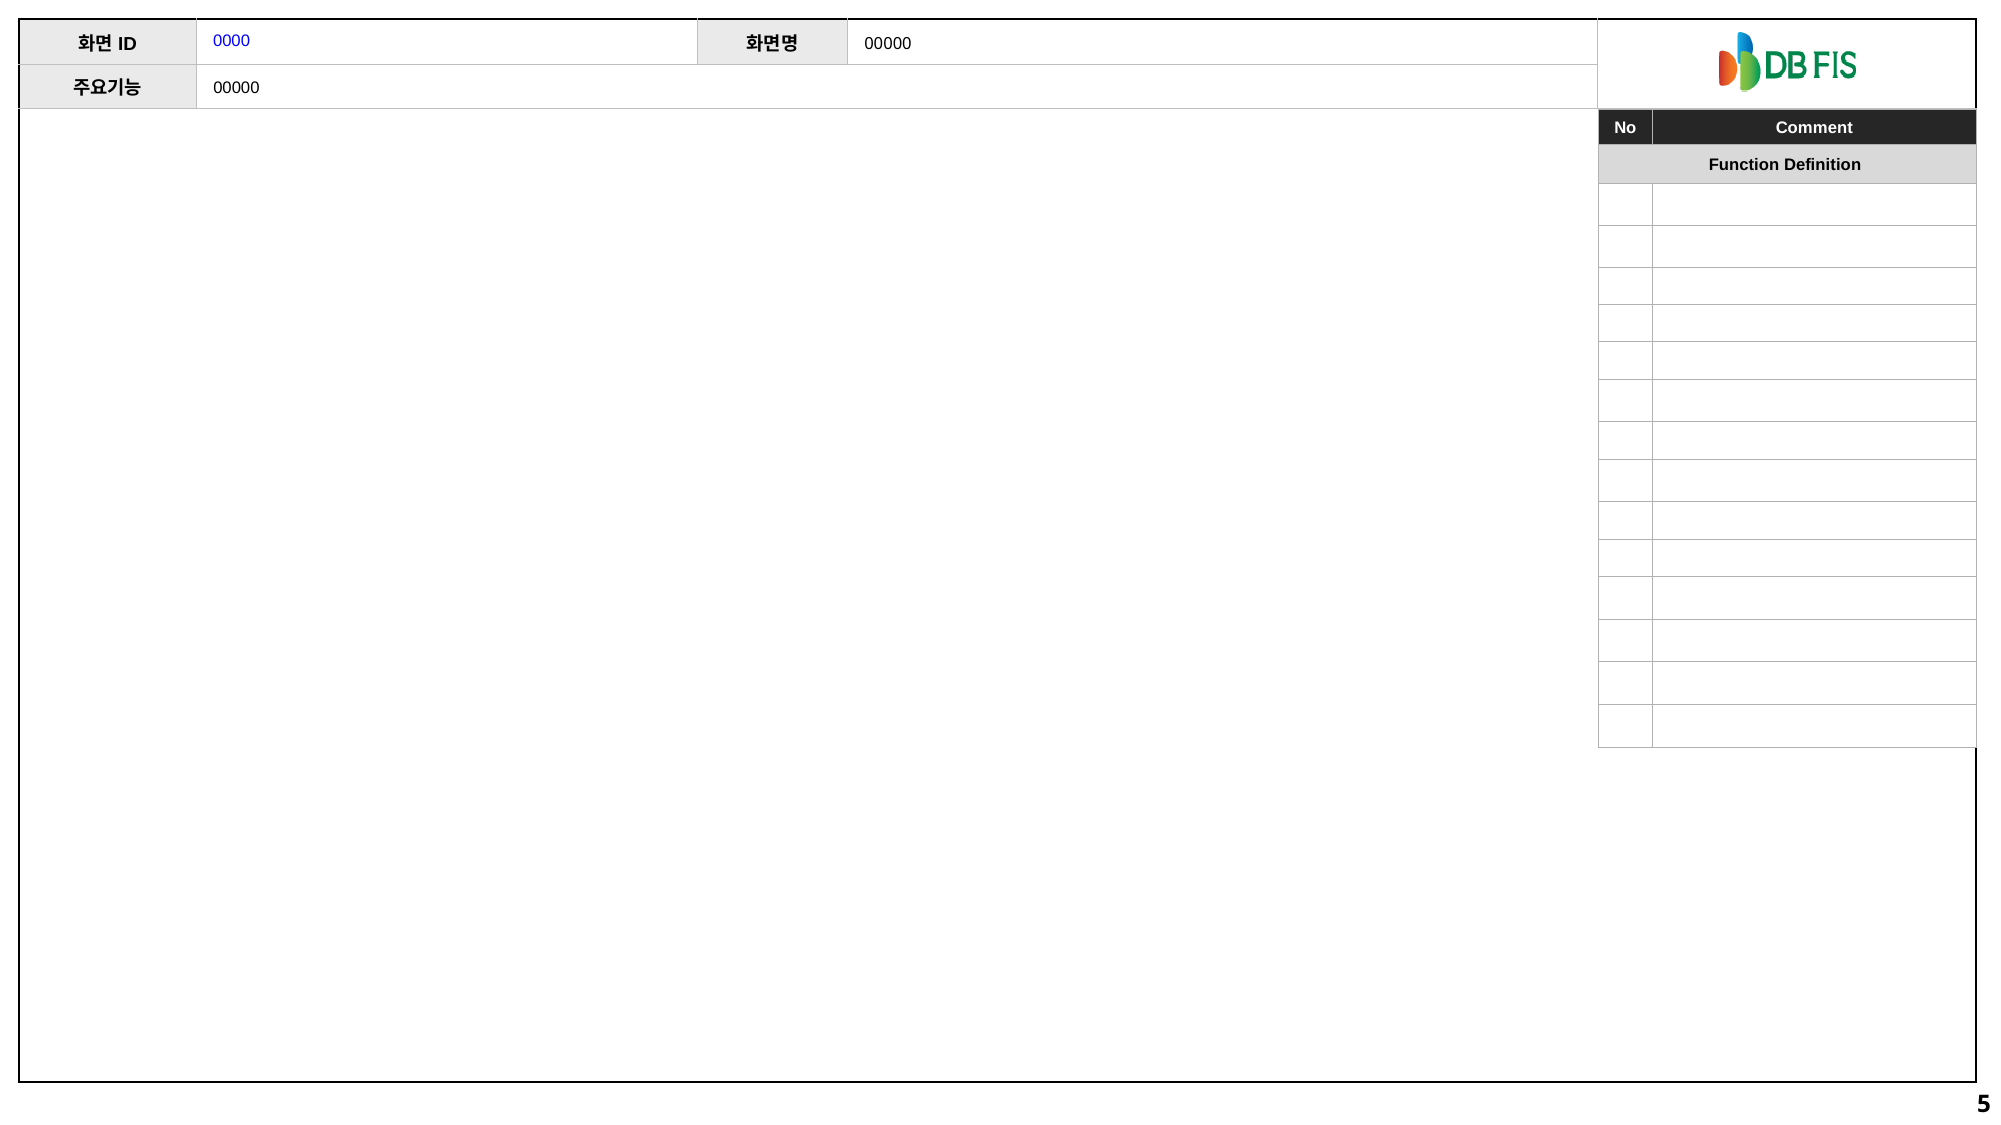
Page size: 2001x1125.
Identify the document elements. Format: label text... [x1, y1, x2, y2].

table_cell [1653, 422, 1976, 459]
table_cell [1653, 540, 1976, 576]
text_box 00000 [198, 69, 1599, 105]
text_box 0000 [198, 22, 694, 58]
table_cell [1653, 380, 1976, 421]
table_cell [1653, 342, 1976, 379]
table_cell [1599, 342, 1652, 379]
table_cell [1653, 502, 1976, 539]
table_cell [1653, 620, 1976, 661]
table_header No [1599, 110, 1652, 144]
table_cell Function Definition [1599, 145, 1976, 183]
table_cell [1599, 620, 1652, 661]
table_cell [1599, 305, 1652, 341]
picture [1719, 32, 1856, 92]
table_cell [1599, 184, 1652, 225]
table_cell [1599, 577, 1652, 619]
table_cell [1599, 380, 1652, 421]
table_cell [1599, 268, 1652, 304]
table_cell [1599, 460, 1652, 501]
table_cell [1653, 705, 1976, 747]
table_cell [1653, 577, 1976, 619]
table_cell [1653, 184, 1976, 225]
table_cell [1653, 268, 1976, 304]
table_cell [1599, 502, 1652, 539]
table_cell [1653, 226, 1976, 267]
table_cell [1653, 662, 1976, 704]
table_cell [1653, 305, 1976, 341]
table_cell [1599, 226, 1652, 267]
table_cell [1599, 422, 1652, 459]
table_cell [1599, 540, 1652, 576]
table_cell [1599, 705, 1652, 747]
title 00000 [847, 21, 1599, 63]
table_cell [1599, 662, 1652, 704]
table_cell [1653, 460, 1976, 501]
table_header Comment [1653, 110, 1976, 144]
